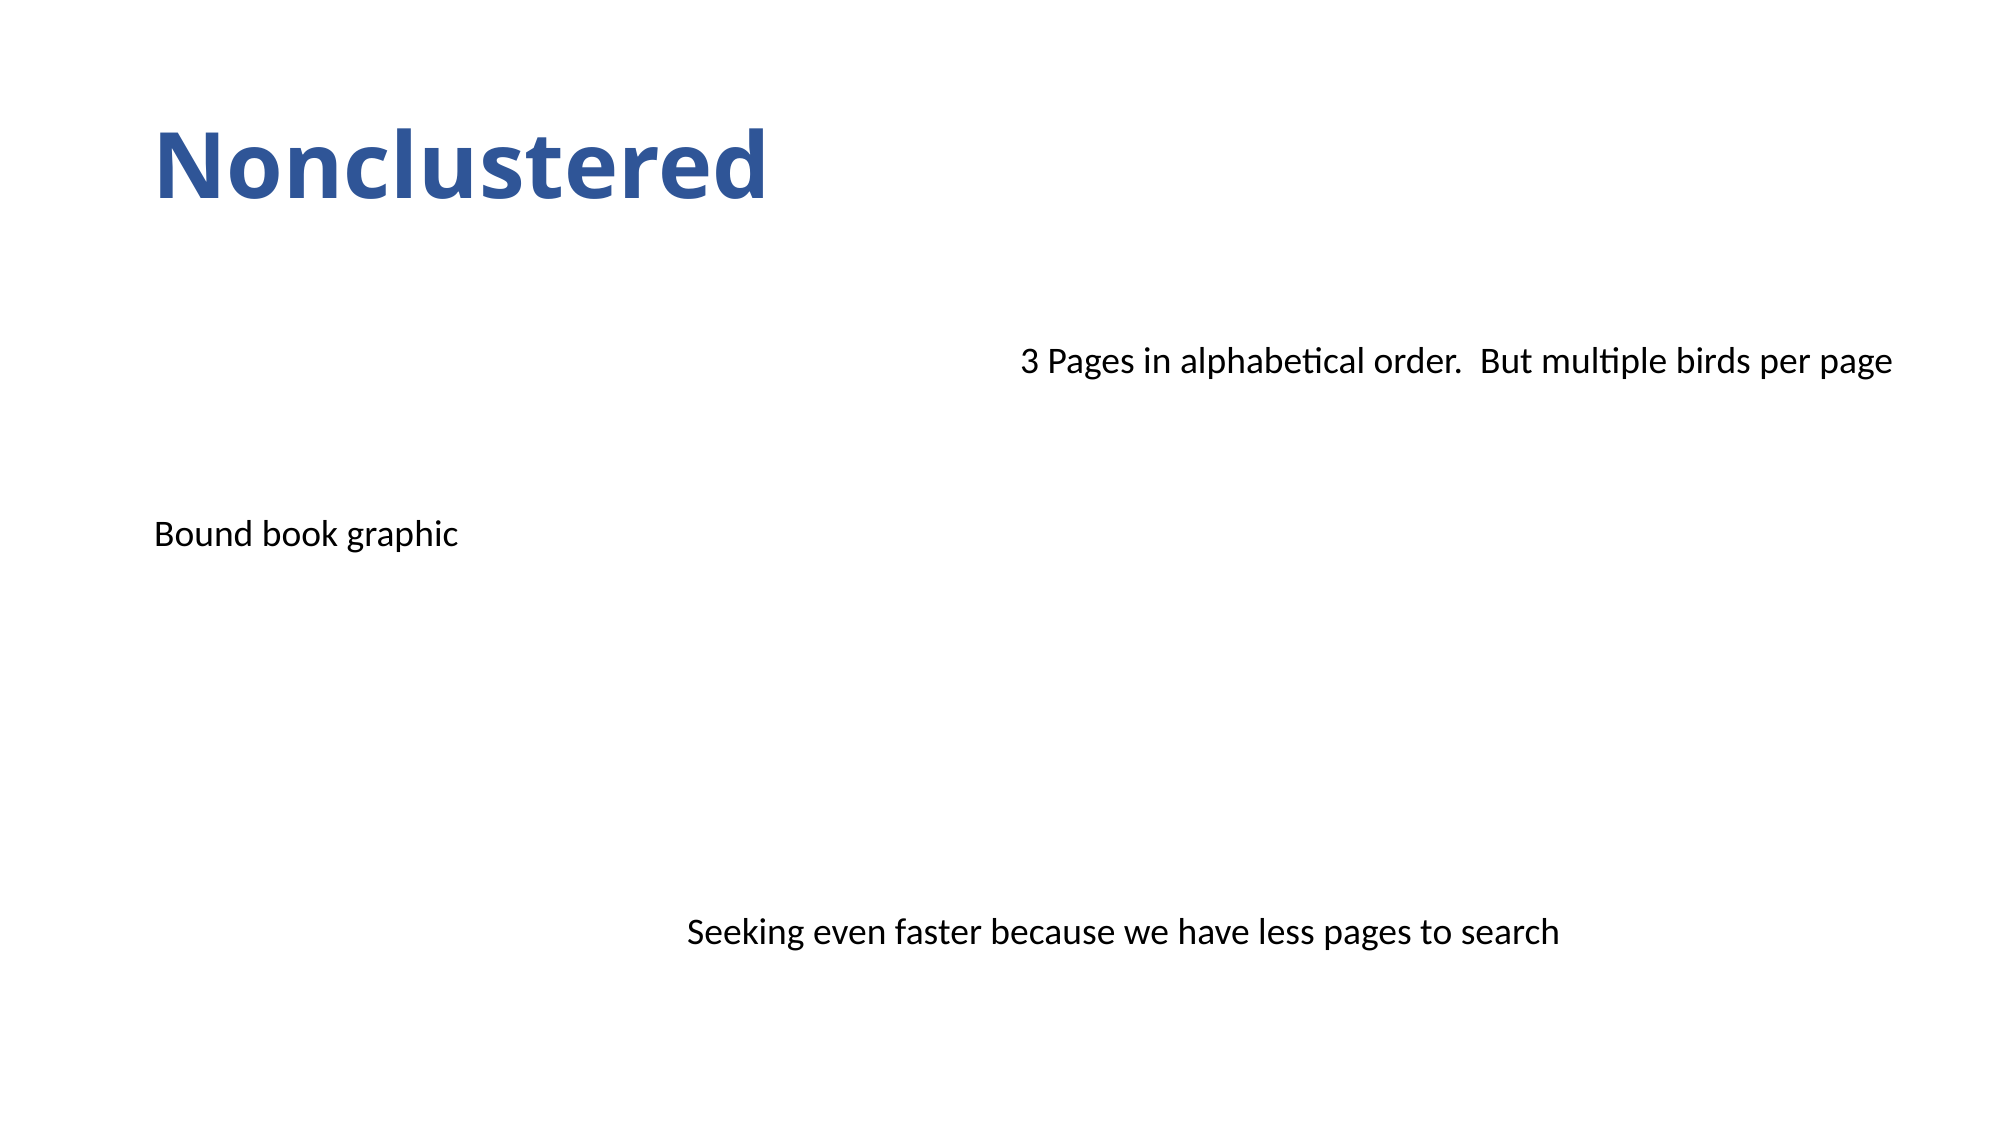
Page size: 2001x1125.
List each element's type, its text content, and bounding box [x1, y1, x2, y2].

text_box Bound book graphic [139, 501, 474, 562]
text_box Seeking even faster because we have less pages to search [672, 899, 1577, 960]
text_box 3 Pages in alphabetical order. But multiple birds per page [1005, 328, 1909, 389]
title Nonclustered [137, 59, 1863, 278]
